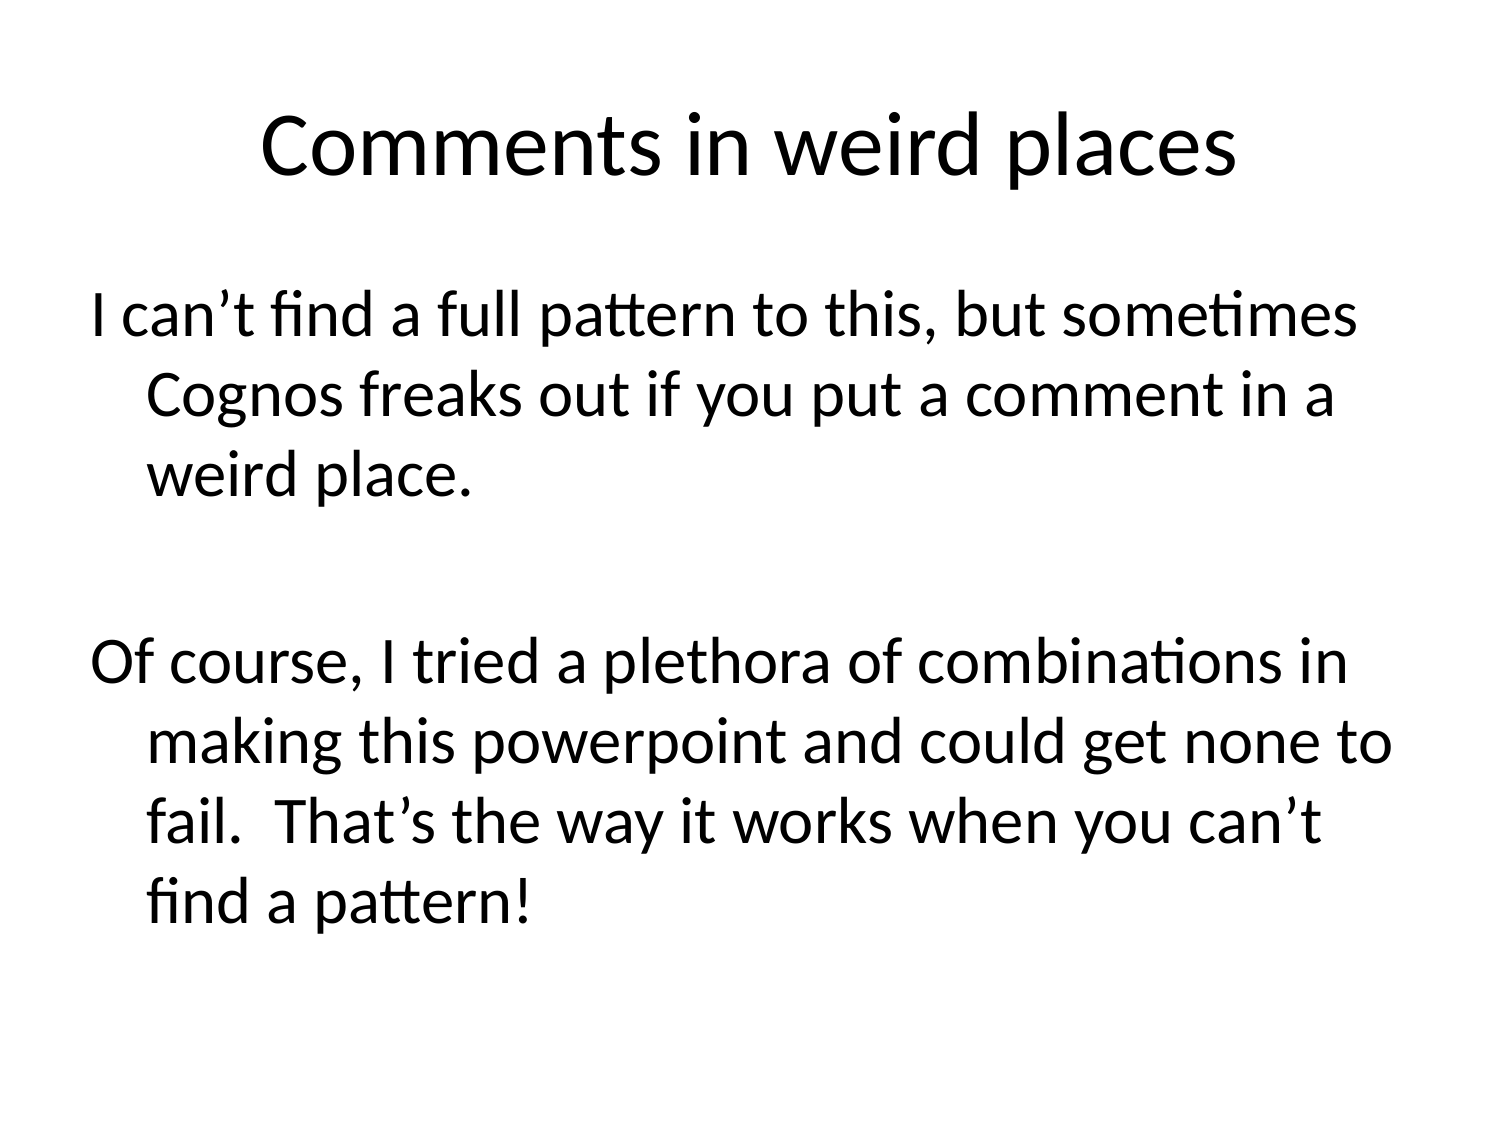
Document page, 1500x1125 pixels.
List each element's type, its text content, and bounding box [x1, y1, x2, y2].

list I can’t find a full pattern to this, but sometimes Cognos freaks out if you put a comment in a weird place. Of course, I tried a plethora of combinations in making this powerpoint and could get none to fail. That’s the way it works when you can’t find a pattern! [75, 262, 1425, 1005]
title Comments in weird places [75, 45, 1425, 233]
